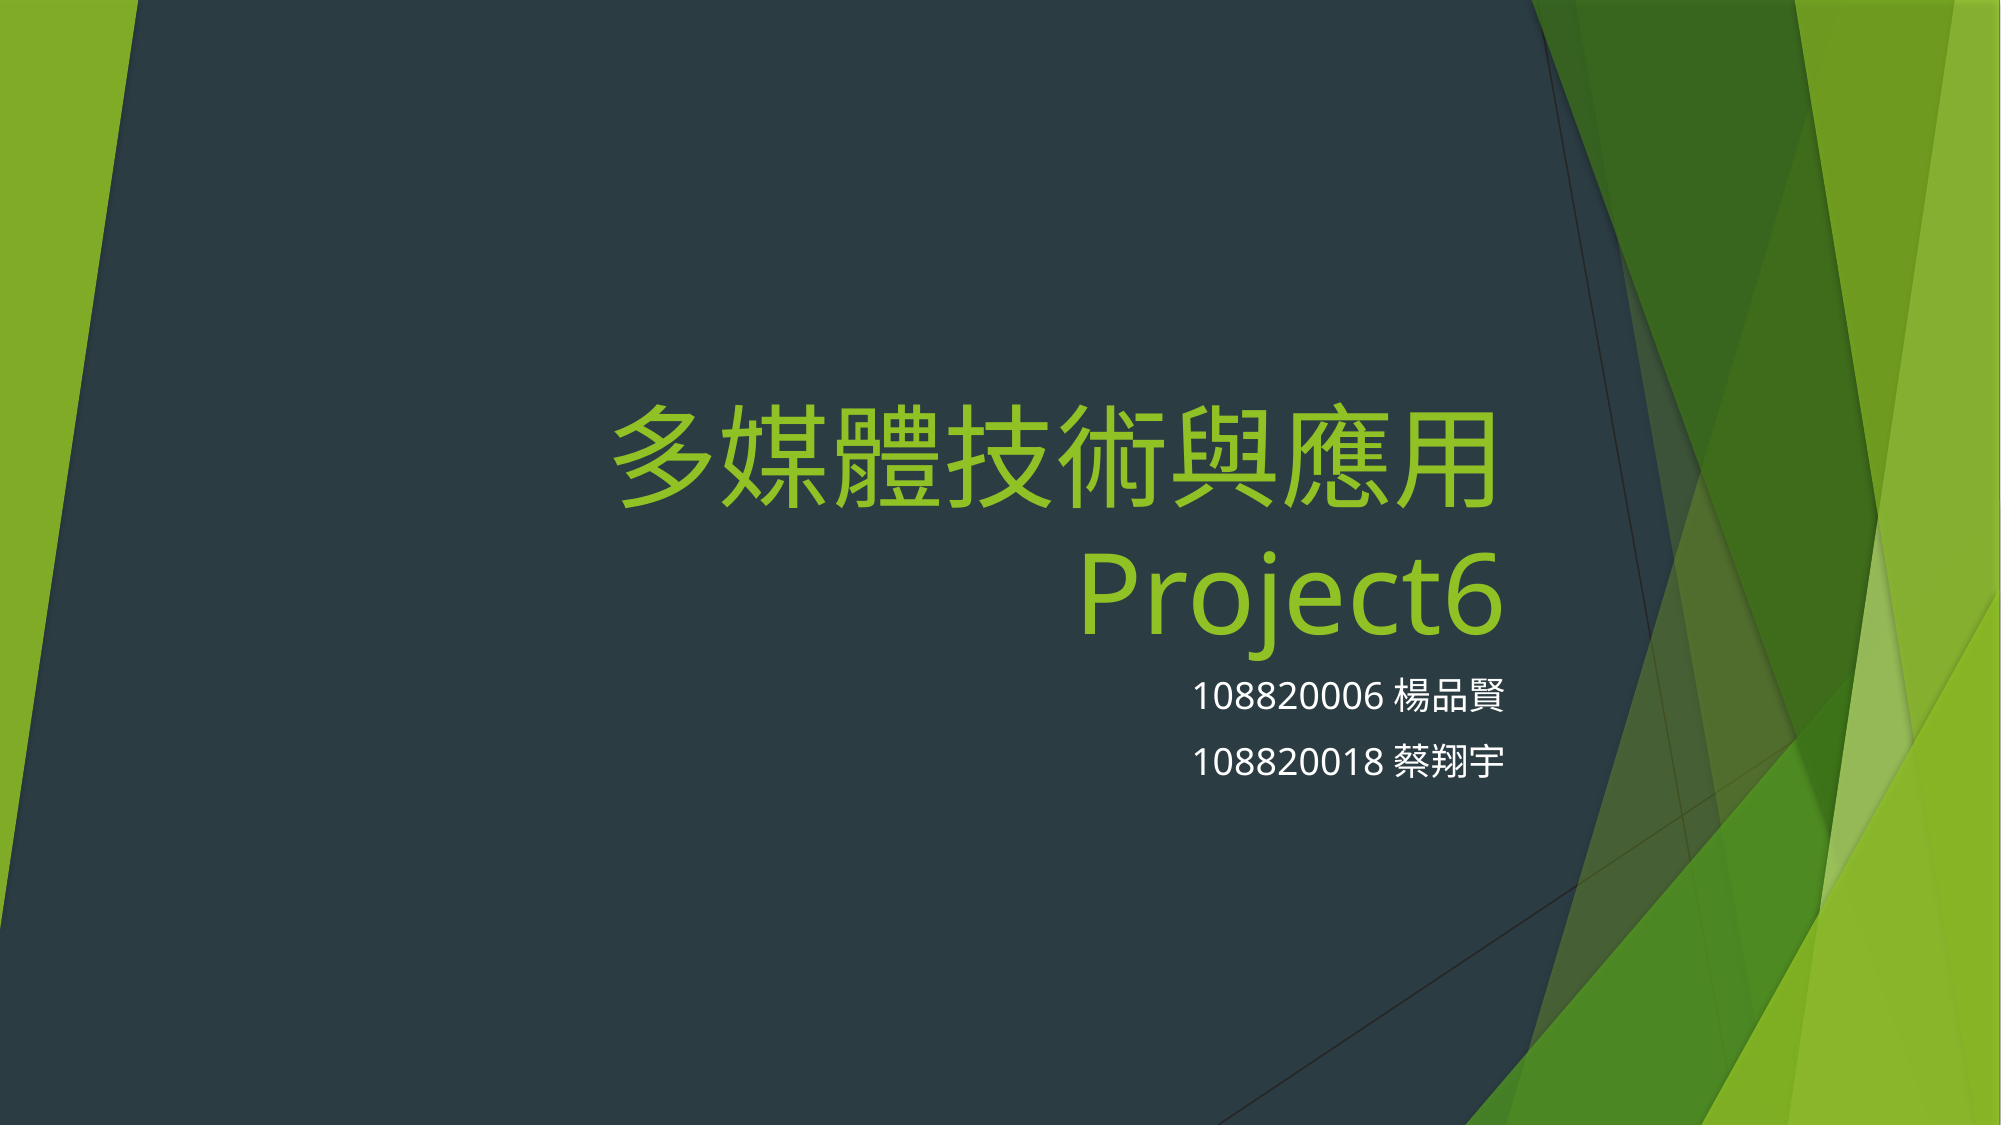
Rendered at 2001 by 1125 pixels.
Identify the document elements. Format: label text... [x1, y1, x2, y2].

title 多媒體技術與應用 Project6 [247, 394, 1522, 664]
subtitle 108820006楊品賢 108820018蔡翔宇 [247, 664, 1522, 845]
